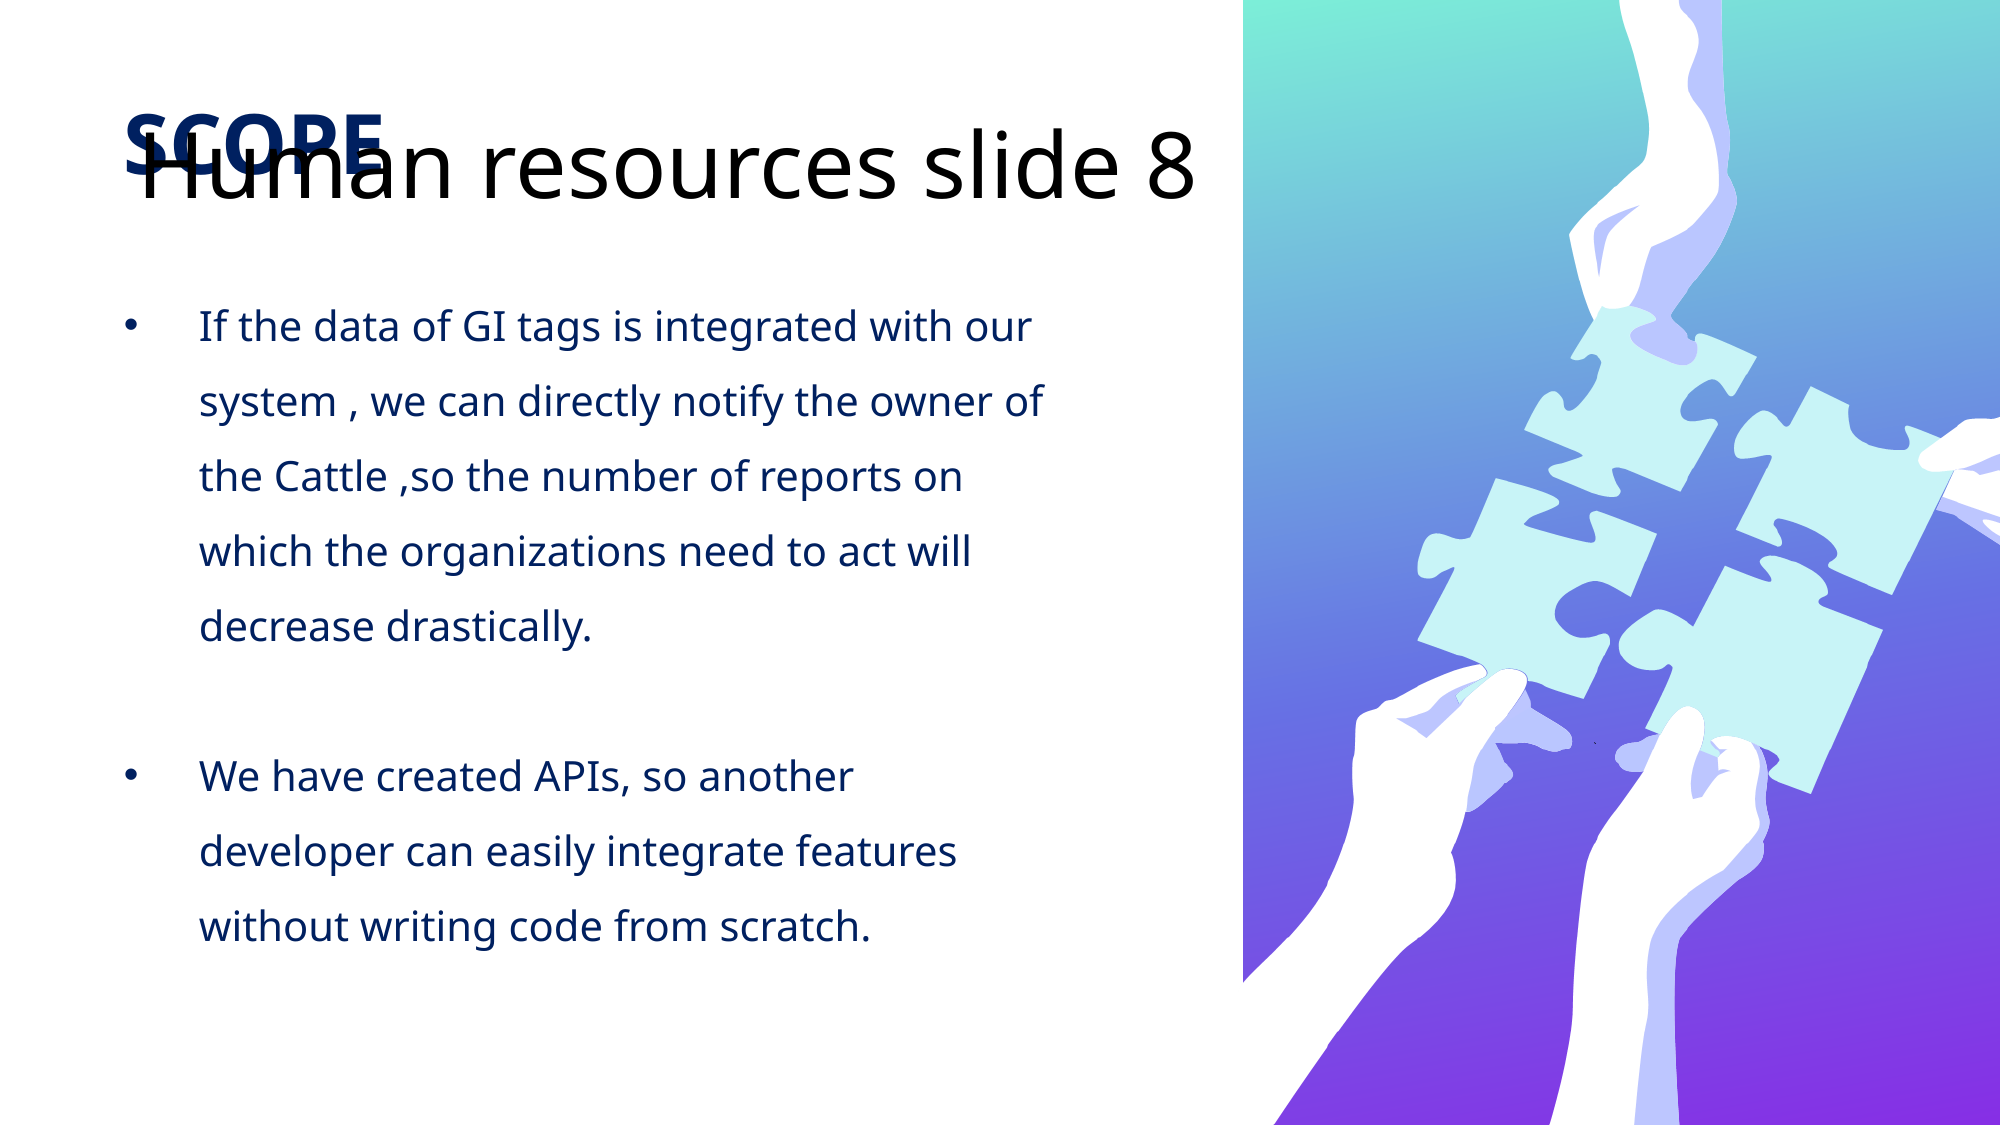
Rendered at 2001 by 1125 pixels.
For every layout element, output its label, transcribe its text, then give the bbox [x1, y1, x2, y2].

text_box SCOPE [123, 108, 137, 175]
text_box If the data of GI tags is integrated with our system , we can directly notify the owner of the Cattle ,so the number of reports on which the organizations need to act will decrease drastically. We have created APIs, so another developer can easily integrate features without writing code from scratch. [123, 274, 1050, 750]
picture [1238, 0, 2000, 1125]
title Human resources slide 8 [137, 59, 1238, 278]
